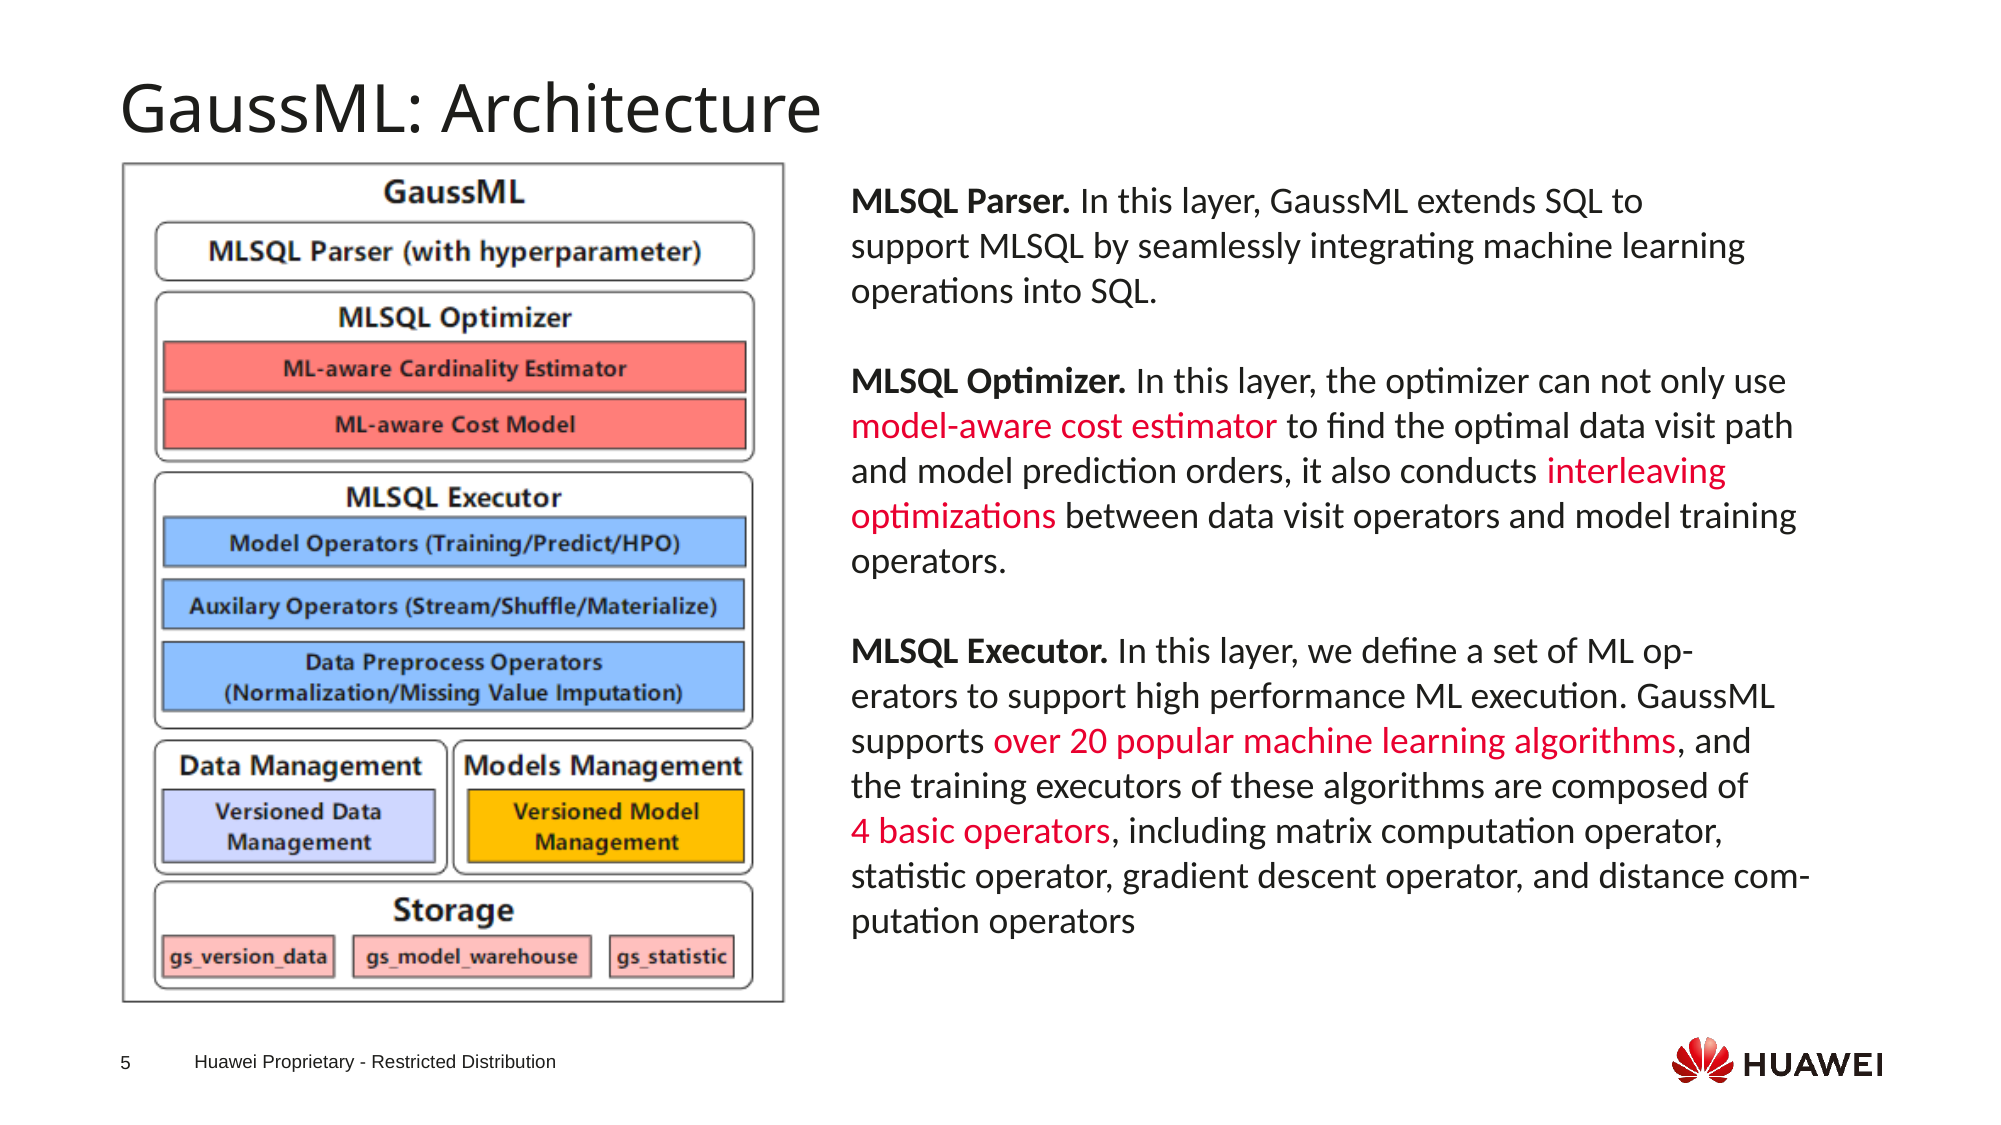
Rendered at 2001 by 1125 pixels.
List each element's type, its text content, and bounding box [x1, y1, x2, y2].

picture [119, 156, 791, 1008]
picture [1672, 1037, 1882, 1083]
text_box MLSQL Parser. In this layer, GaussML extends SQL to support MLSQL by seamlessly integrating machine learning operations into SQL. MLSQL Optimizer. In this layer, the optimizer can not only use model-aware cost estimator to find the optimal data visit path and model prediction orders, it also conducts interleaving optimizations between data visit operators and model training operators. MLSQL Executor. In this layer, we define a set of ML op- erators to support high performance ML execution. GaussML supports over 20 popular machine learning algorithms, and the training executors of these algorithms are composed of 4 basic operators, including matrix computation operator, statistic operator, gradient descent operator, and distance com- putation operators [835, 168, 1836, 949]
subtitle GaussML: Architecture [119, 74, 1882, 238]
